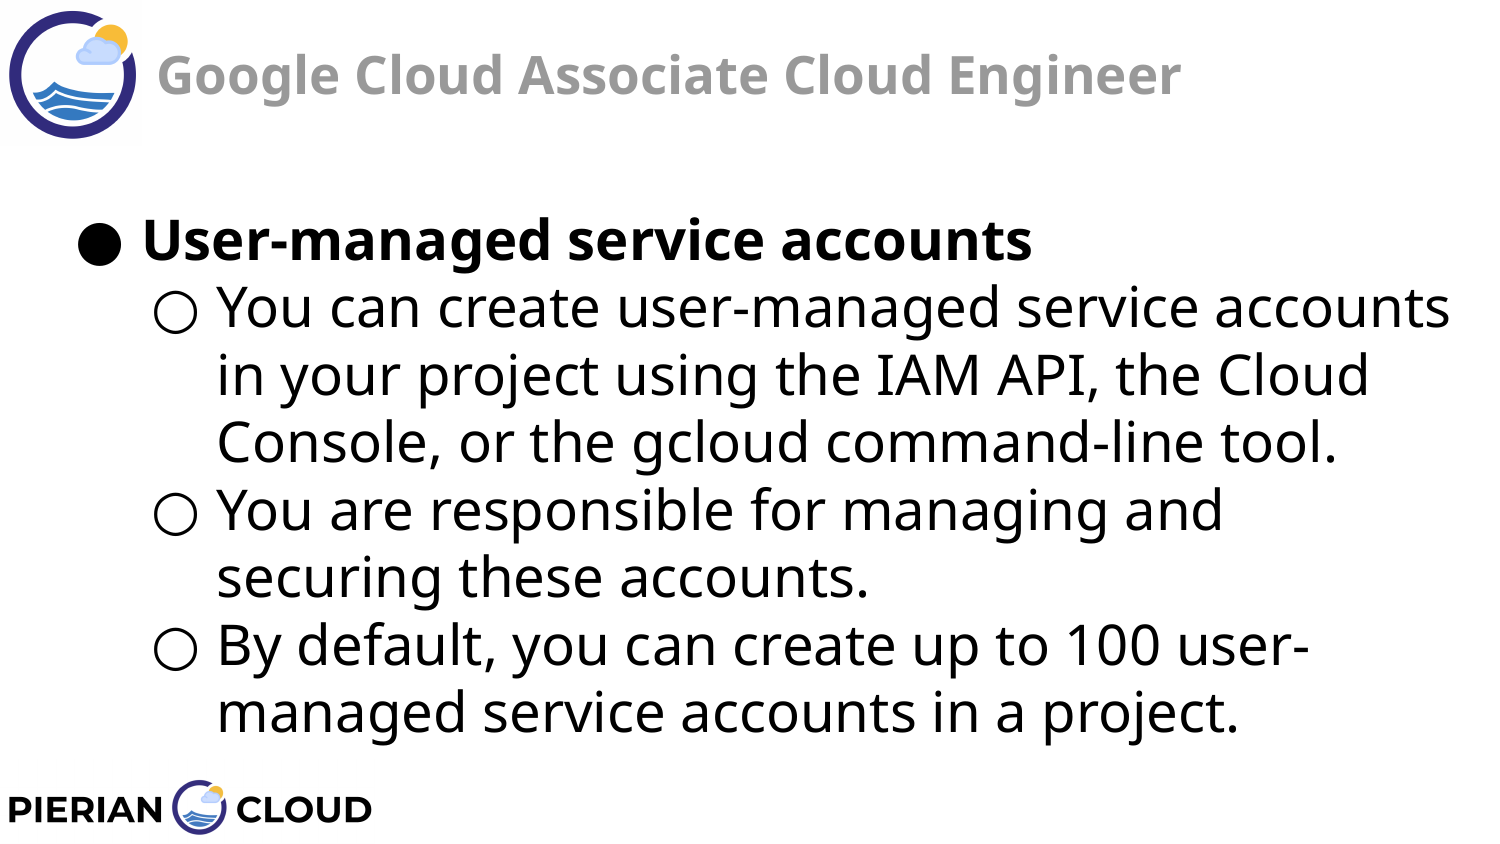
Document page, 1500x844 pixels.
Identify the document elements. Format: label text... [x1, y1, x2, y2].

picture [0, 758, 375, 844]
subtitle User-managed service accounts You can create user-managed service accounts in your project using the IAM API, the Cloud Console, or the gcloud command-line tool. You are responsible for managing and securing these accounts. By default, you can create up to 100 user-managed service accounts in a project. [51, 189, 1476, 772]
title Google Cloud Associate Cloud Engineer [146, 25, 1420, 120]
picture [0, 0, 142, 146]
